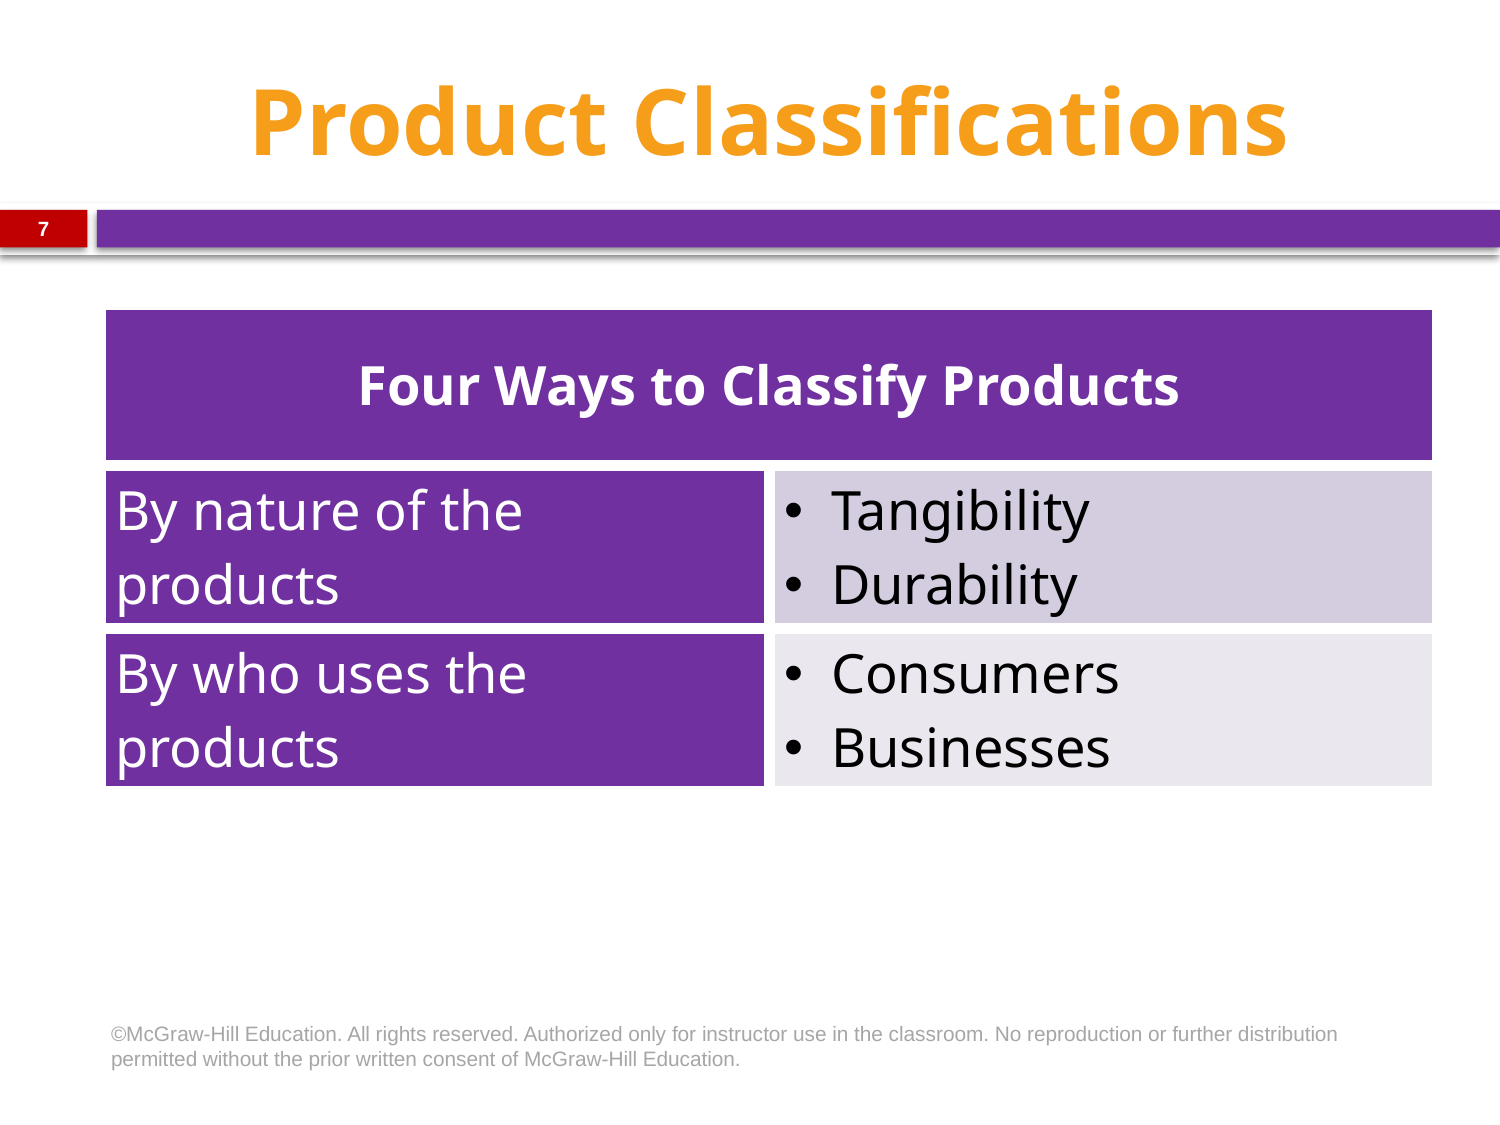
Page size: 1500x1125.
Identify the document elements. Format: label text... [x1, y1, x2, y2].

table_cell By nature of the products [106, 471, 764, 623]
slide_number 7 [0, 208, 88, 249]
table_header Four Ways to Classify Products [106, 310, 1432, 460]
table_cell By who uses the products [106, 634, 764, 786]
table_cell Tangibility Durability [775, 471, 1432, 623]
title Product Classifications [100, 37, 1439, 201]
table_cell Consumers Businesses [775, 634, 1432, 786]
